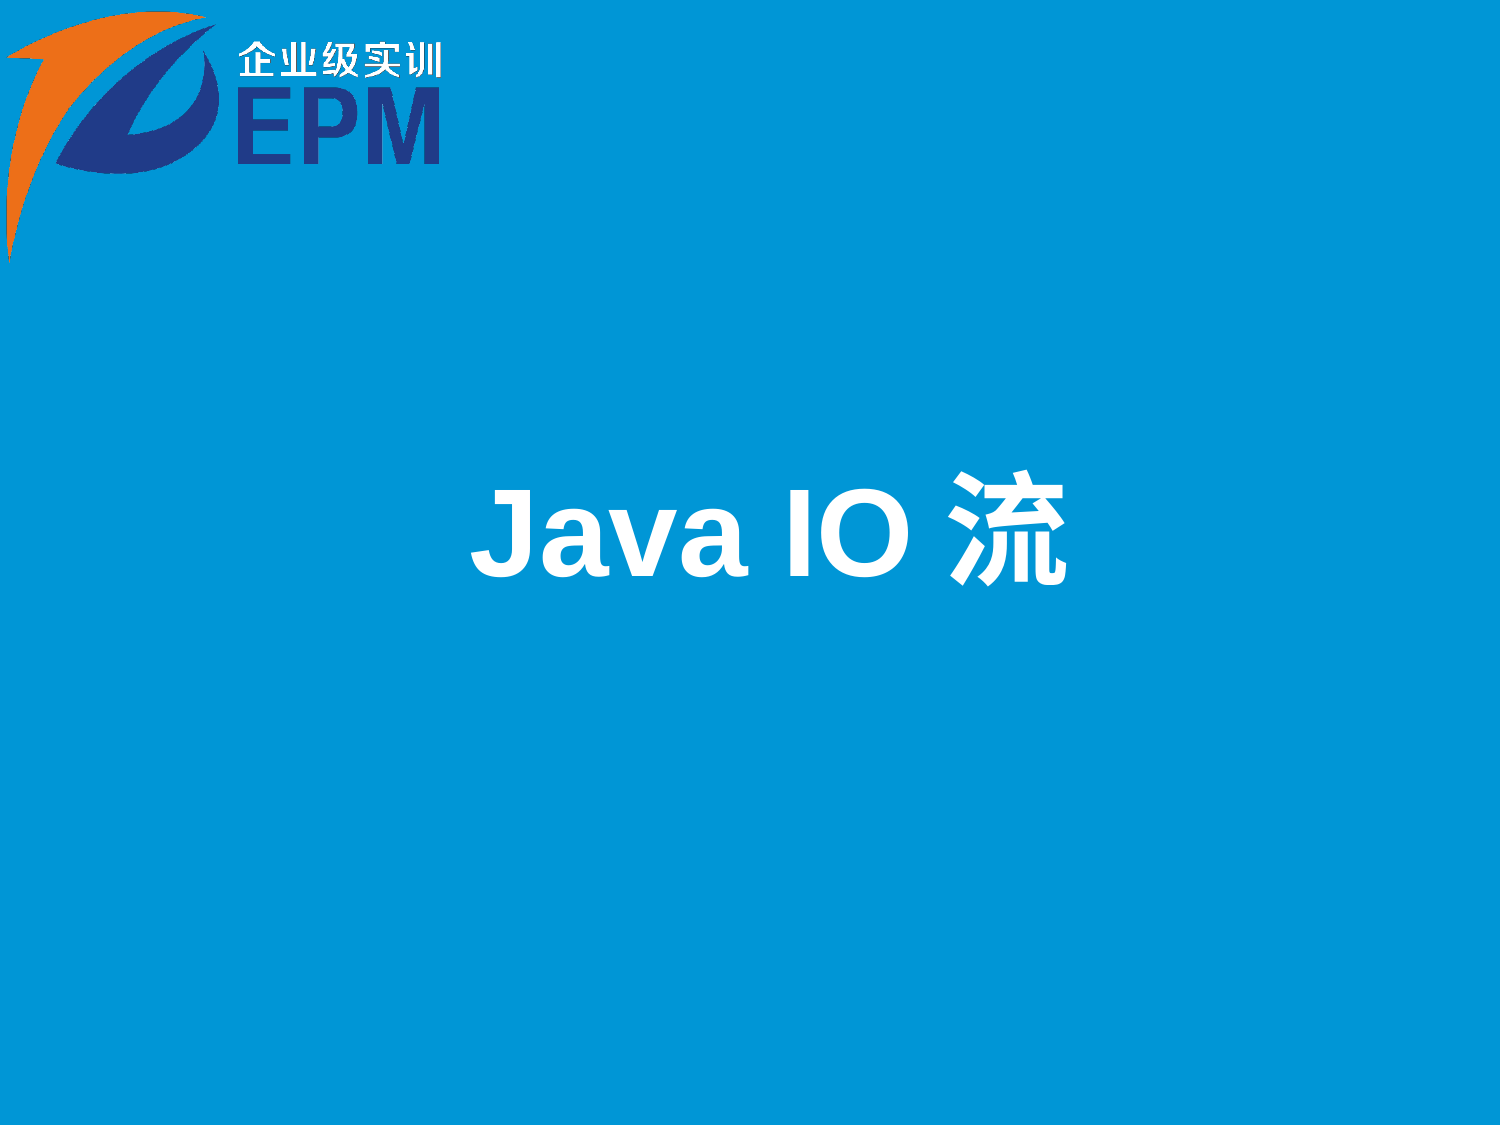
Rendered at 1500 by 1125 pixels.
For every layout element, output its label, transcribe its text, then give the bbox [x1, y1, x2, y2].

picture [323, 43, 335, 67]
picture [369, 88, 438, 163]
picture [240, 42, 274, 56]
picture [282, 43, 316, 75]
picture [57, 28, 218, 173]
picture [239, 88, 289, 163]
picture [369, 57, 379, 61]
title Java IO流 [172, 217, 1367, 610]
picture [366, 51, 399, 77]
picture [7, 12, 201, 258]
picture [417, 43, 424, 76]
picture [366, 42, 398, 51]
picture [283, 49, 288, 65]
picture [240, 53, 273, 75]
picture [407, 54, 417, 74]
picture [305, 88, 356, 163]
picture [324, 44, 356, 76]
picture [310, 49, 315, 65]
